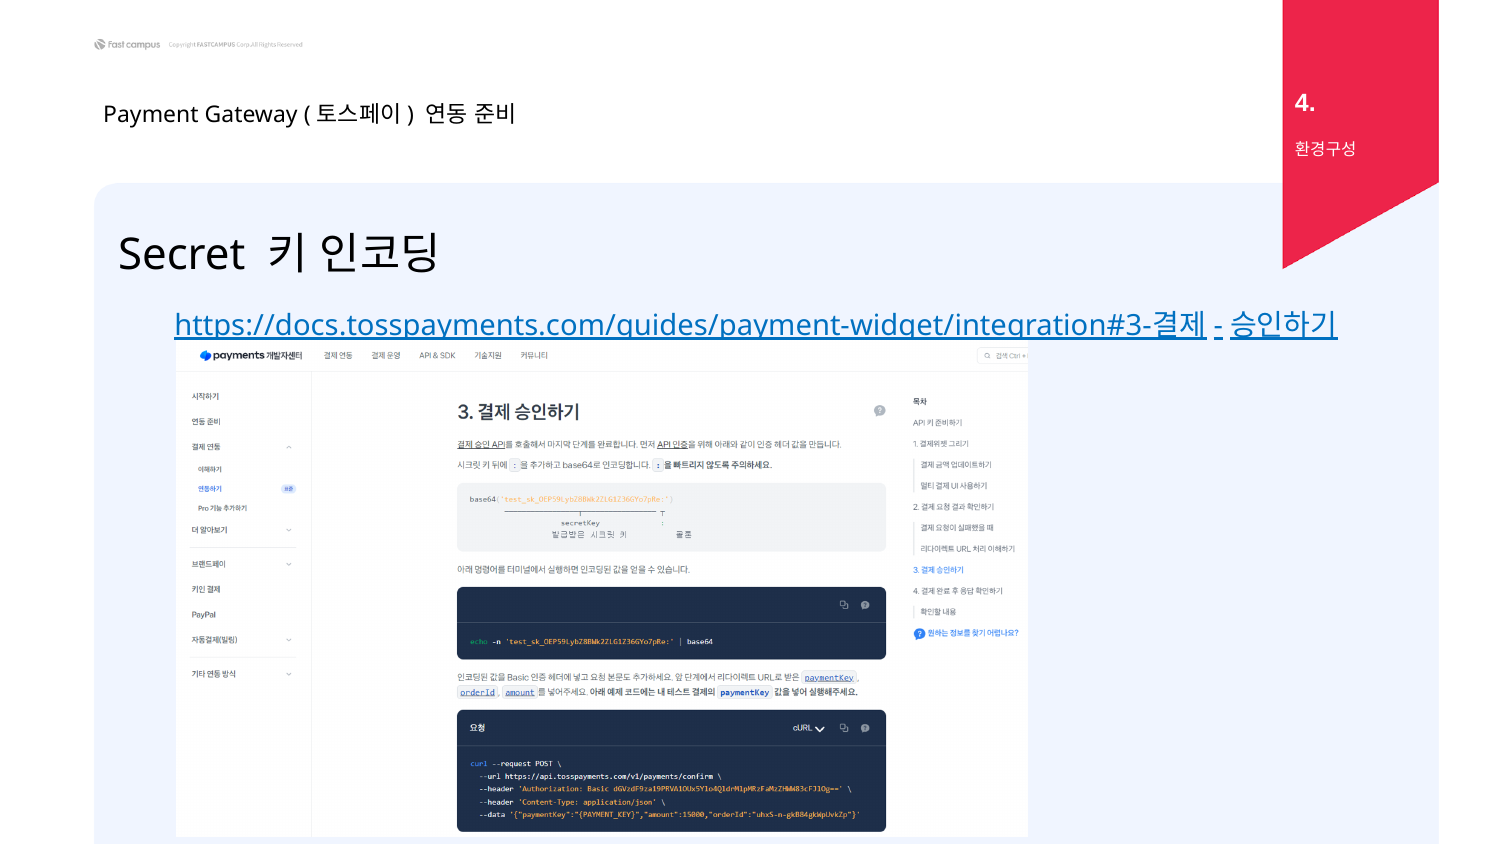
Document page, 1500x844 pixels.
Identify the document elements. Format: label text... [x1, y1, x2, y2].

picture [176, 340, 1028, 837]
title Payment Gateway (토스페이) 연동 준비 [103, 95, 1281, 167]
picture [0, 0, 1500, 844]
list Secret 키 인코딩 https://docs.tosspayments.com/guides/payment-widget/integration#3-결제-승인하기 [103, 192, 1397, 844]
text_box 4. [1281, 86, 1438, 135]
text_box 환경구성 [1281, 135, 1438, 184]
